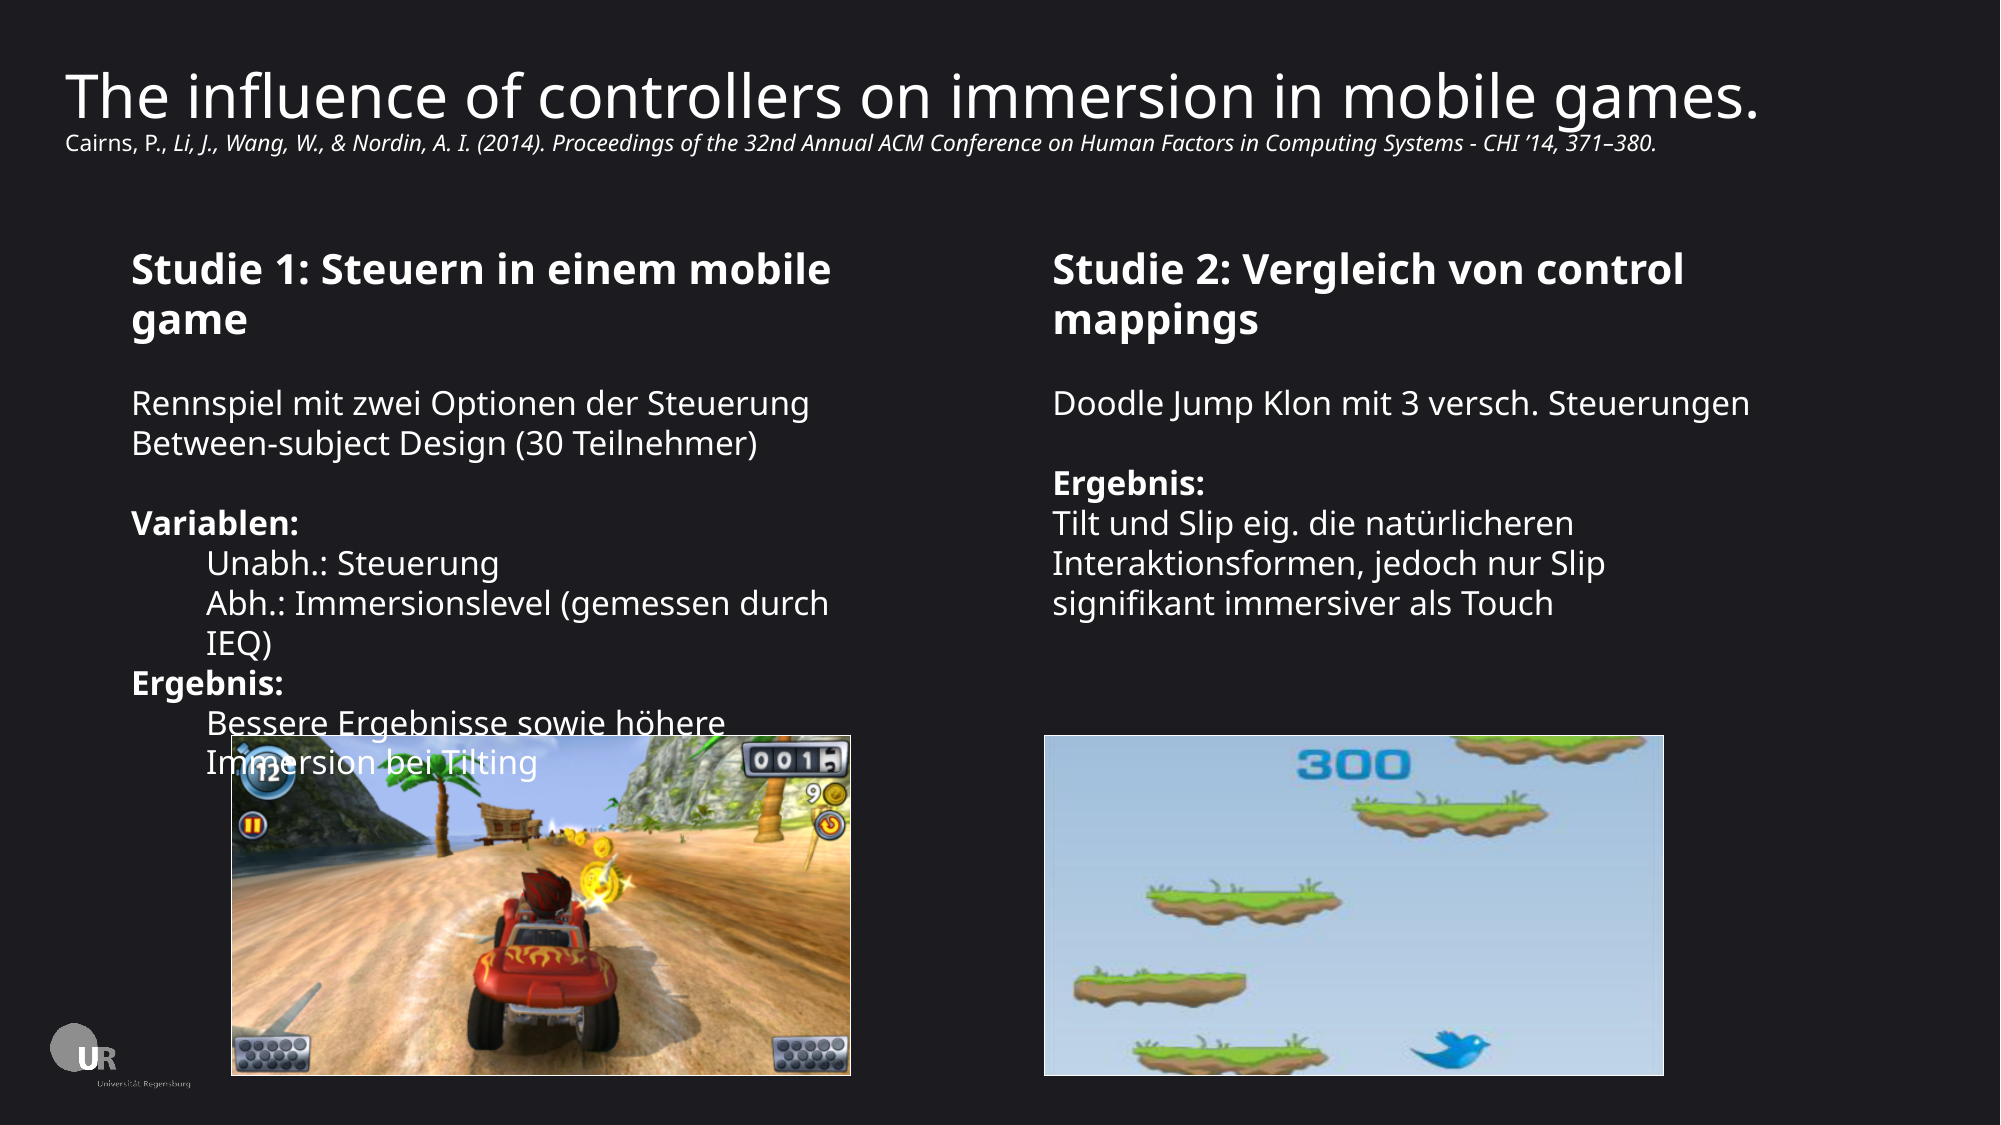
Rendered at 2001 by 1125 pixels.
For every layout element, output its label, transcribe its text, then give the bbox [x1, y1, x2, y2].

picture [1044, 735, 1664, 1076]
title The influence of controllers on immersion in mobile games. Cairns, P., Li, J., Wang, W., & Nordin, A. I. (2014). Proceedings of the 32nd Annual ACM Conference on Human Factors in Computing Systems - CHI ’14, 371–380. [50, 50, 1868, 172]
picture [231, 735, 851, 1076]
text_box Studie 1: Steuern in einem mobile game Rennspiel mit zwei Optionen der Steuerung Between-subject Design (30 Teilnehmer) Variablen: Unabh.: Steuerung Abh.: Immersionslevel (gemessen durch IEQ) Ergebnis: Bessere Ergebnisse sowie höhere Immersion bei Tilting [115, 234, 853, 760]
text_box Studie 2: Vergleich von control mappings Doodle Jump Klon mit 3 versch. Steuerungen Ergebnis: Tilt und Slip eig. die natürlicheren Interaktionsformen, jedoch nur Slip signifikant immersiver als Touch [1037, 234, 1774, 760]
picture [50, 1023, 191, 1089]
